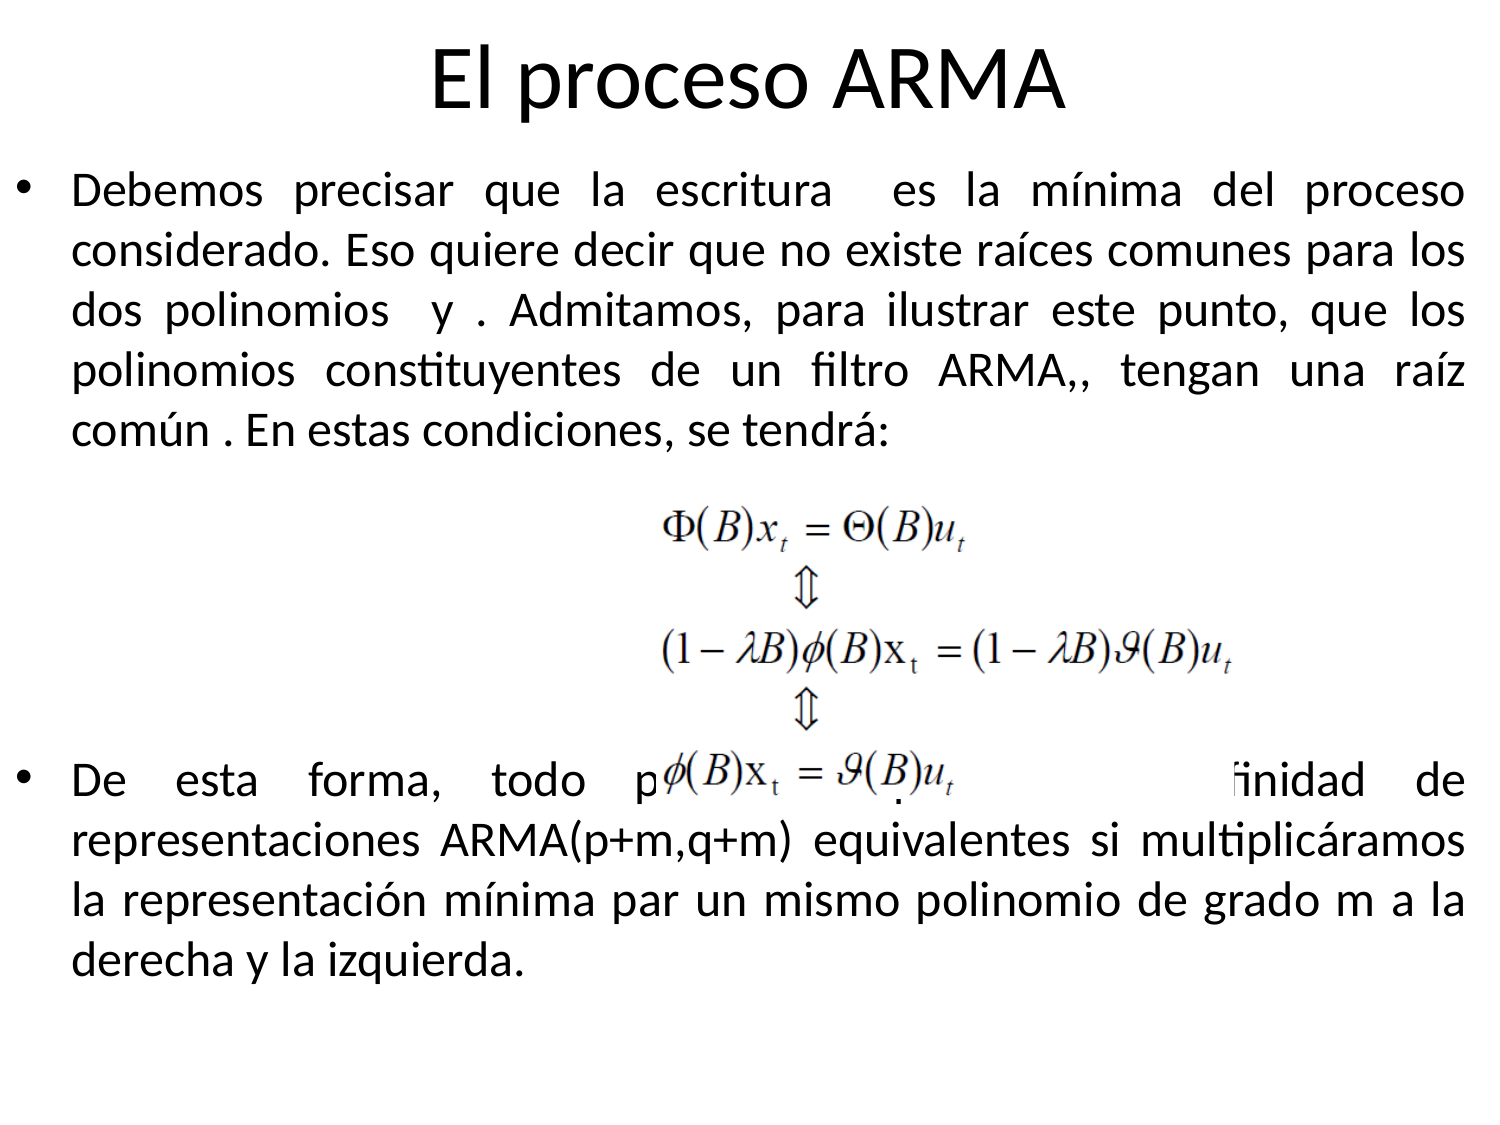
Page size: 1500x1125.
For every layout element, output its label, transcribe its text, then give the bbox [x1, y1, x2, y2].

picture [655, 492, 1235, 799]
text_box El proceso ARMA [73, 7, 1424, 138]
